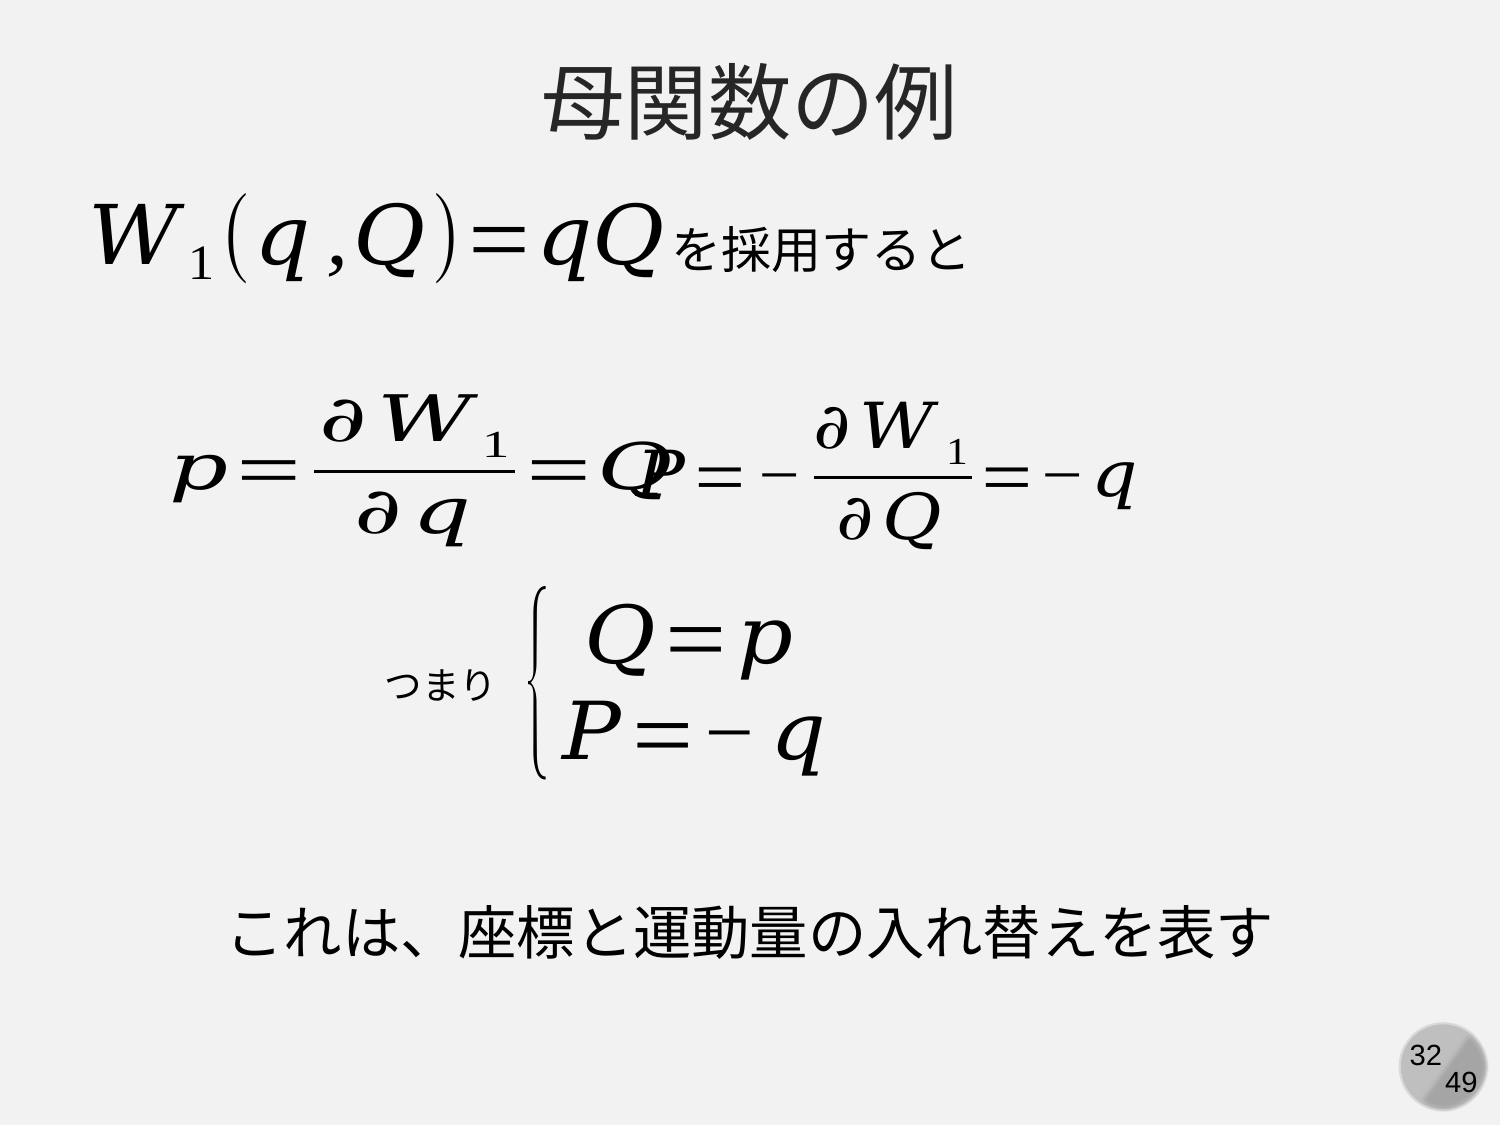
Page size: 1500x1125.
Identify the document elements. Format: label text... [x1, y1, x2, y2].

text_box を採用すると [657, 211, 987, 287]
list 母関数の例 [0, 42, 1500, 167]
text_box これは、座標と運動量の入れ替えを表す [210, 889, 1290, 974]
text_box つまり [369, 654, 513, 715]
